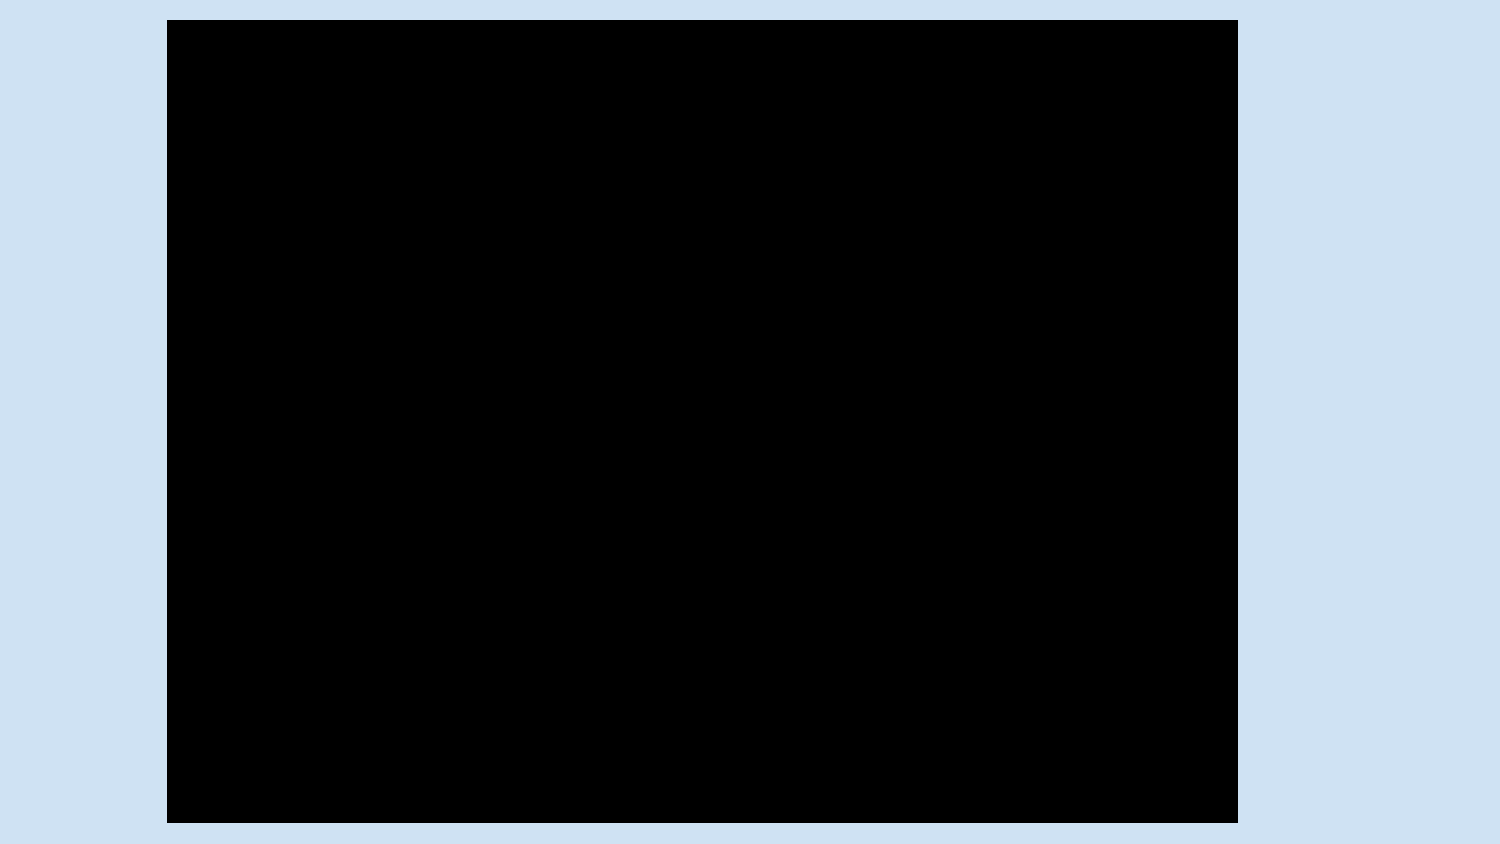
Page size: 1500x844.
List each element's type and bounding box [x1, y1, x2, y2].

picture [167, 20, 1238, 824]
